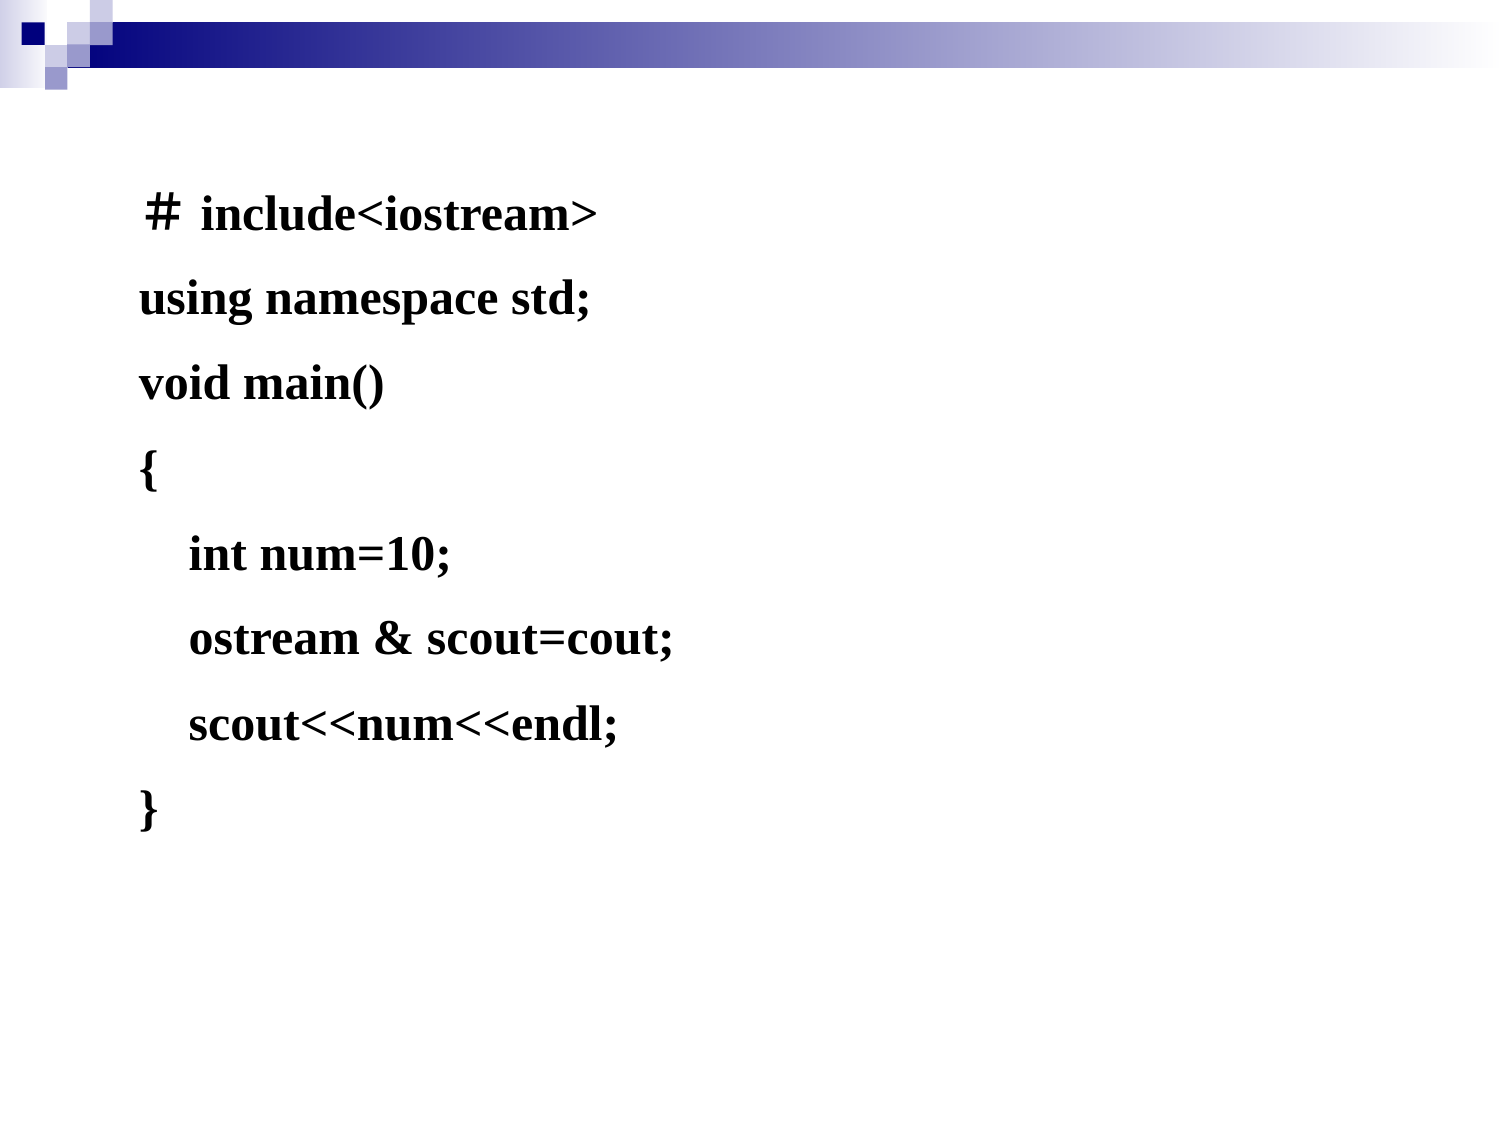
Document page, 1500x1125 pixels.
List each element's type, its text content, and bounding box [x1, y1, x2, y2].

text_box ＃include<iostream> using namespace std; void main() { int num=10; ostream & scout=cout; scout<<num<<endl; } [123, 172, 739, 843]
